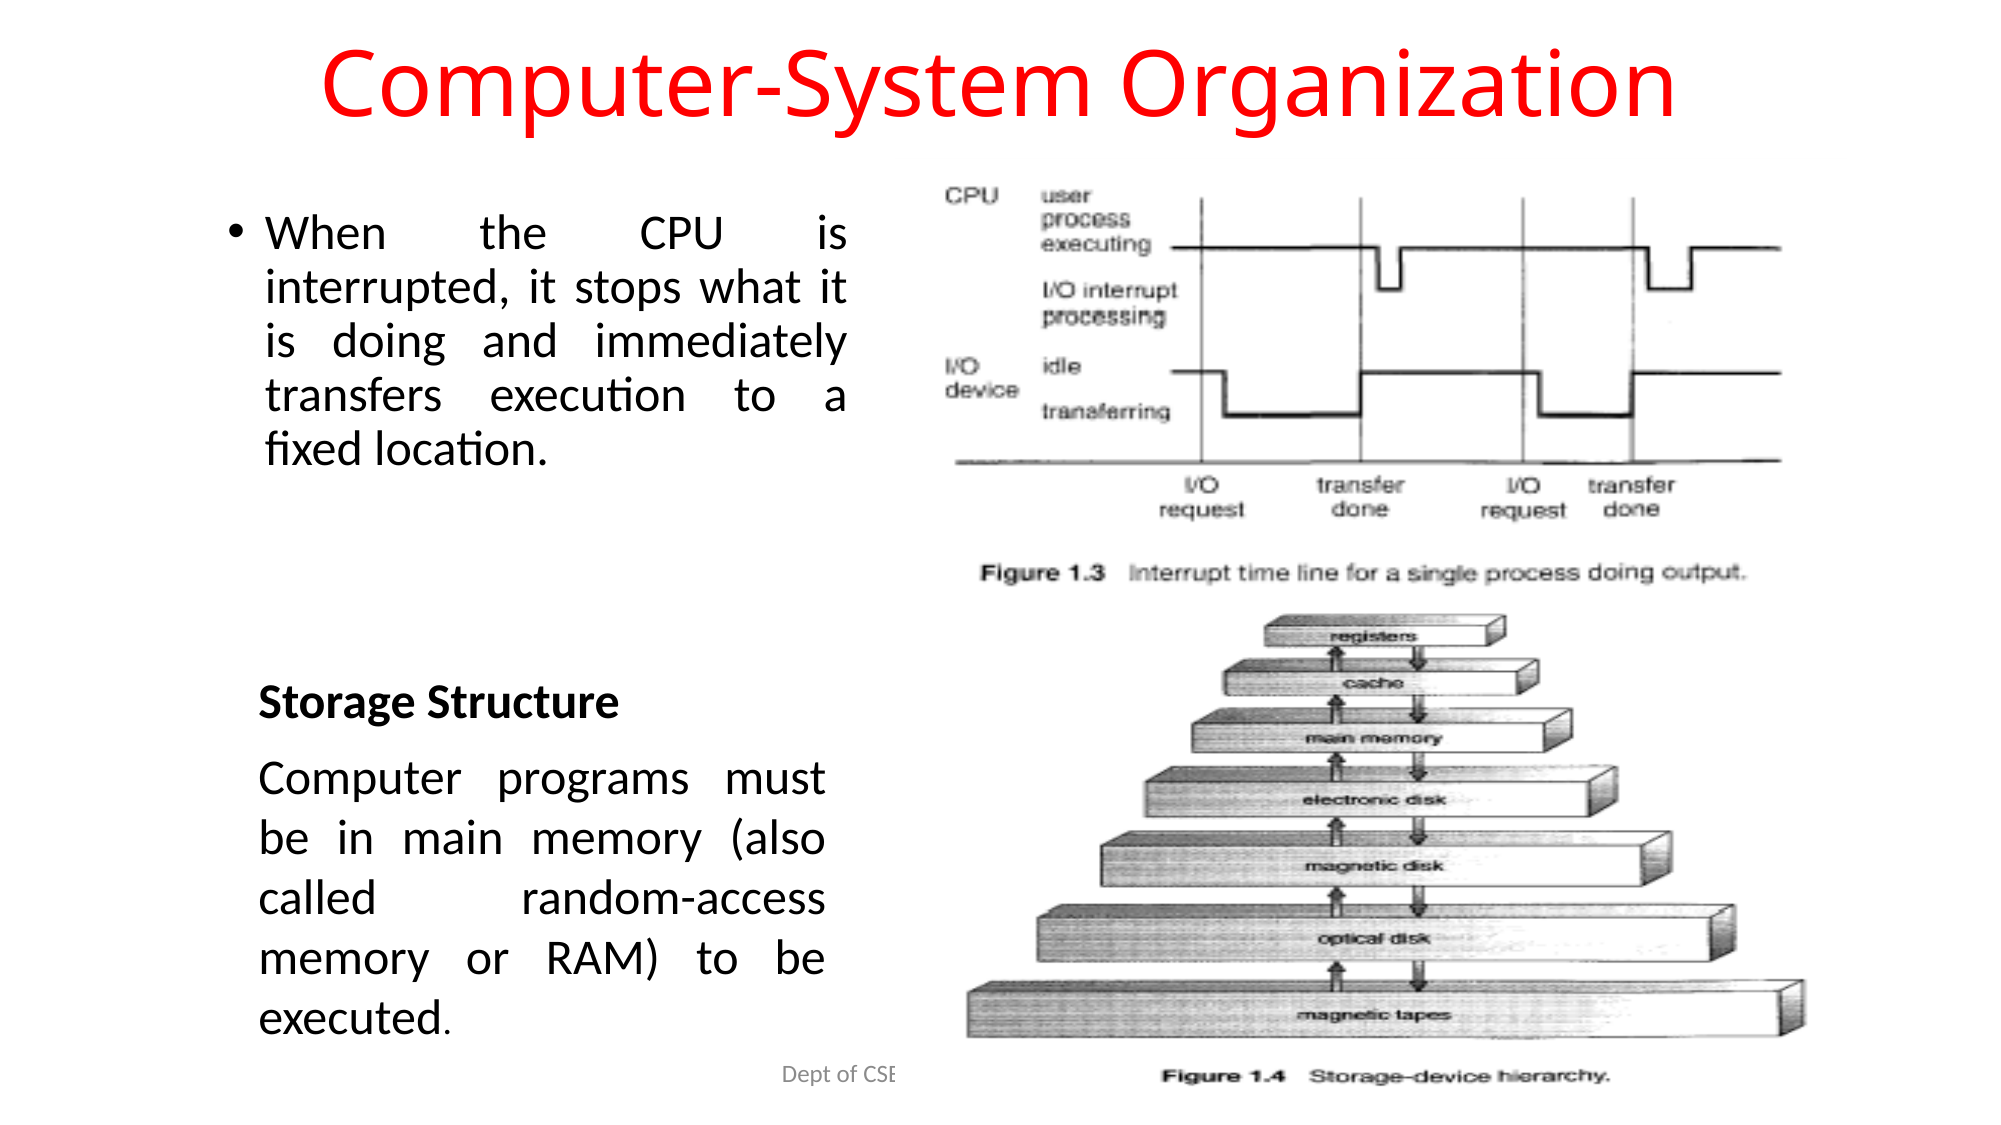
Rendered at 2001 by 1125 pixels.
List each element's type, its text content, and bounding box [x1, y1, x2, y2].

footer Dept of CSE ,SCEM, G B Janardhana Swamy [662, 1042, 1338, 1103]
title Computer-System Organization [137, 26, 1863, 147]
picture [895, 157, 1847, 1099]
list When the CPU is interrupted, it stops what it is doing and immediately transfers execution to a fixed location. [137, 198, 863, 563]
text_box Storage Structure [243, 661, 757, 736]
text_box Computer programs must be in main memory (also called random-access memory or RAM) to be executed. [243, 736, 842, 1052]
